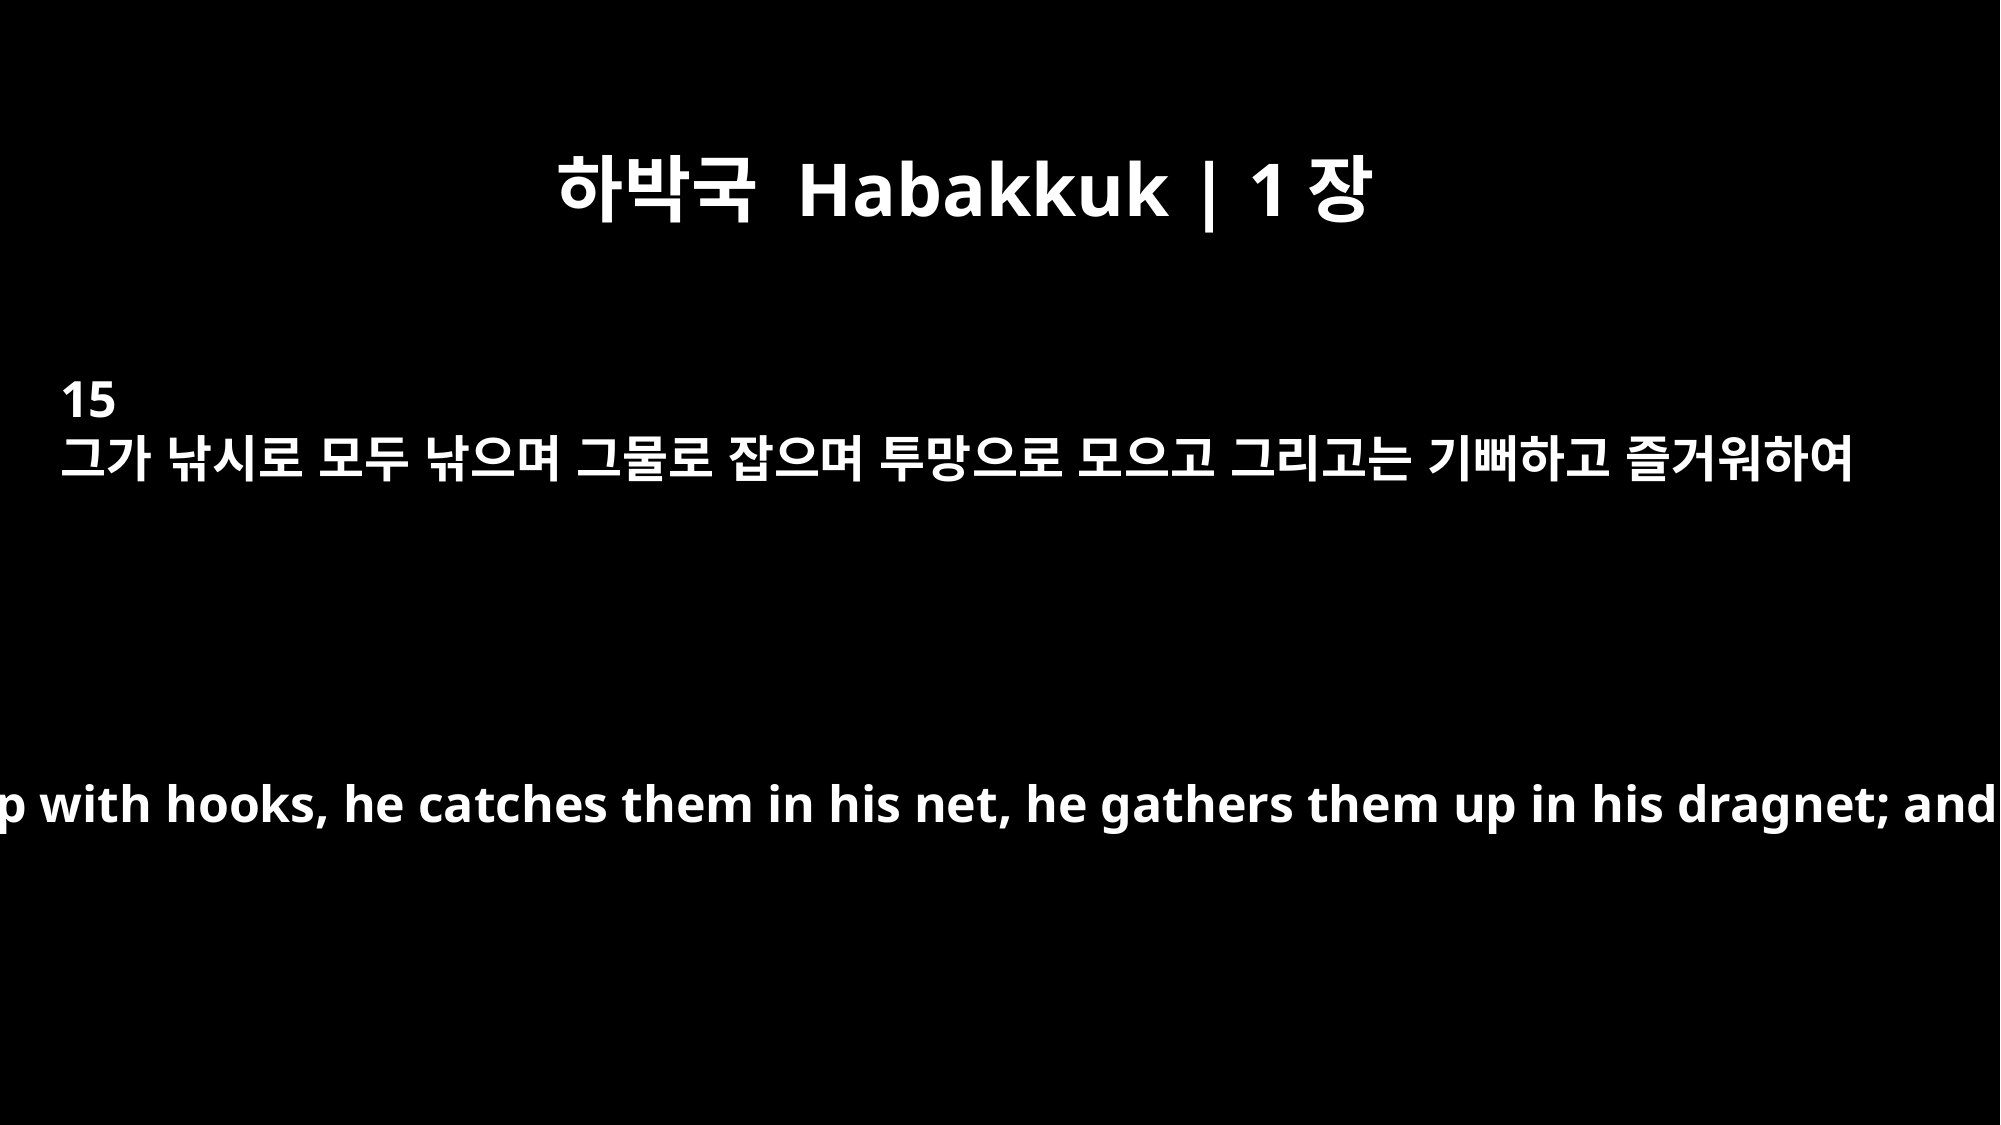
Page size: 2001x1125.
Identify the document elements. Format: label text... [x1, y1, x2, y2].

text_box 15 그가 낚시로 모두 낚으며 그물로 잡으며 투망으로 모으고 그리고는 기뻐하고 즐거워하여 [45, 359, 1872, 495]
text_box 하박국 Habakkuk | 1장 [542, 136, 1390, 239]
text_box The wicked foe pulls all of them up with hooks, he catches them in his net, he gathers them up in his dragnet; and so he rejoices and is glad. [0, 764, 2000, 840]
